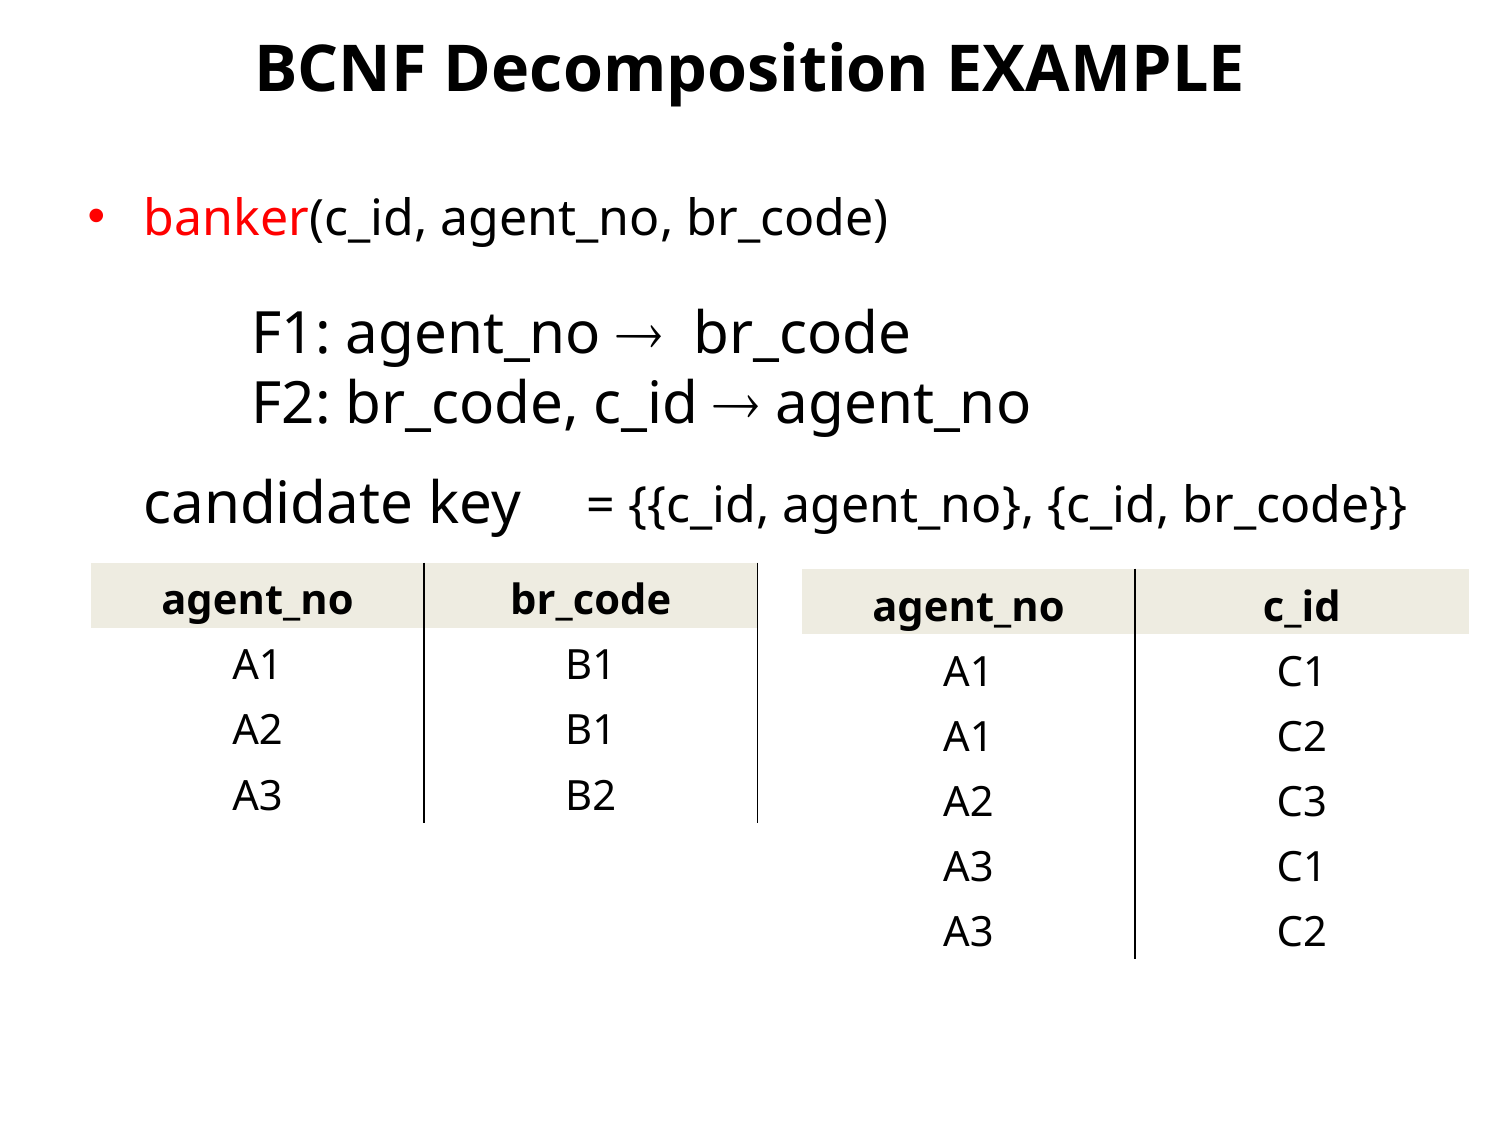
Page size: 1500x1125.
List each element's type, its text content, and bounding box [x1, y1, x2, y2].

table_header br_code [425, 563, 757, 628]
table_cell A3 [802, 829, 1134, 894]
table_cell B1 [425, 693, 757, 758]
text_box F1: agent_no  br_code F2: br_code, c_id  agent_no [105, 287, 1232, 443]
table_cell A2 [802, 764, 1134, 829]
table_cell A1 [91, 628, 423, 693]
table_cell C1 [1136, 829, 1469, 894]
table_cell C3 [1136, 764, 1469, 829]
text_box candidate key [99, 457, 579, 543]
list banker(c_id, agent_no, br_code) [72, 177, 1500, 1065]
table_cell B1 [425, 628, 757, 693]
table_cell A3 [91, 758, 423, 823]
table_cell C2 [1136, 699, 1469, 764]
title BCNF Decomposition EXAMPLE [75, 19, 1425, 113]
table_cell A2 [91, 693, 423, 758]
text_box = {{c_id, agent_no}, {c_id, br_code}} [542, 465, 1454, 541]
table_header agent_no [802, 569, 1134, 634]
table_cell C2 [1136, 894, 1469, 959]
table_cell B2 [425, 758, 757, 823]
table_cell A1 [802, 634, 1134, 699]
table_cell A3 [802, 894, 1134, 959]
table_header c_id [1136, 569, 1469, 634]
table_header agent_no [91, 563, 423, 628]
table_cell A1 [802, 699, 1134, 764]
table_cell C1 [1136, 634, 1469, 699]
